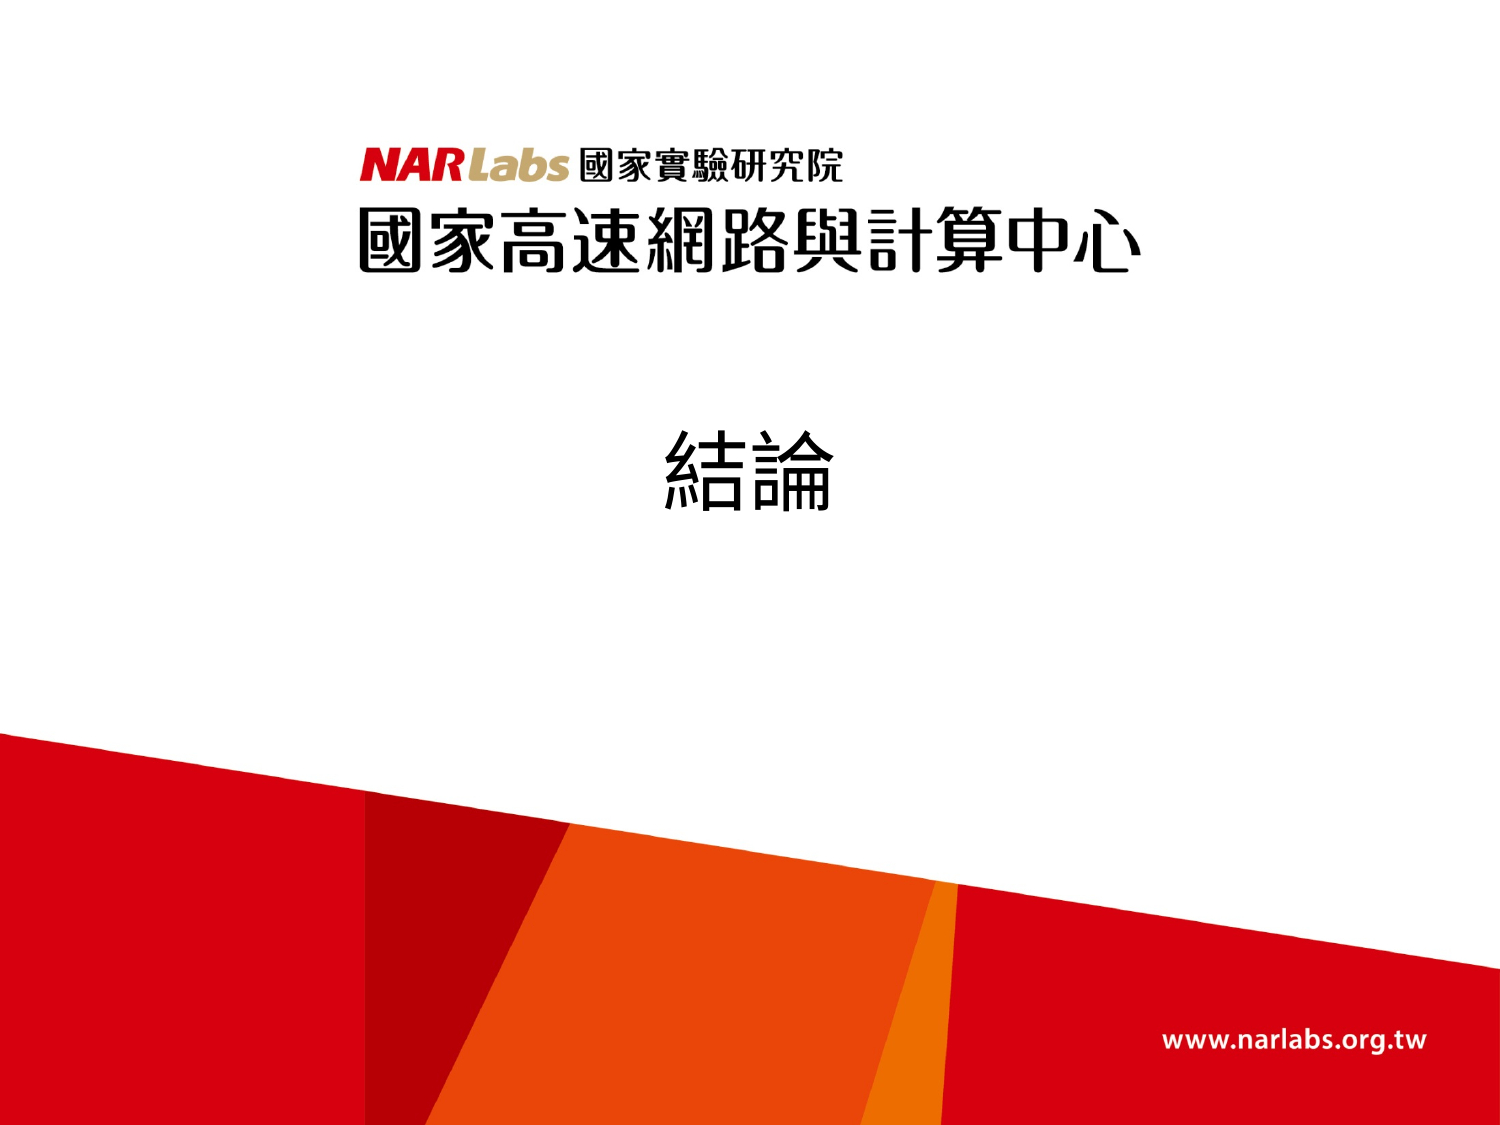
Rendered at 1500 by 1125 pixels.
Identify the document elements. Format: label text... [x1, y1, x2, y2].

picture [0, 0, 1500, 1125]
title 結論 [112, 349, 1388, 591]
